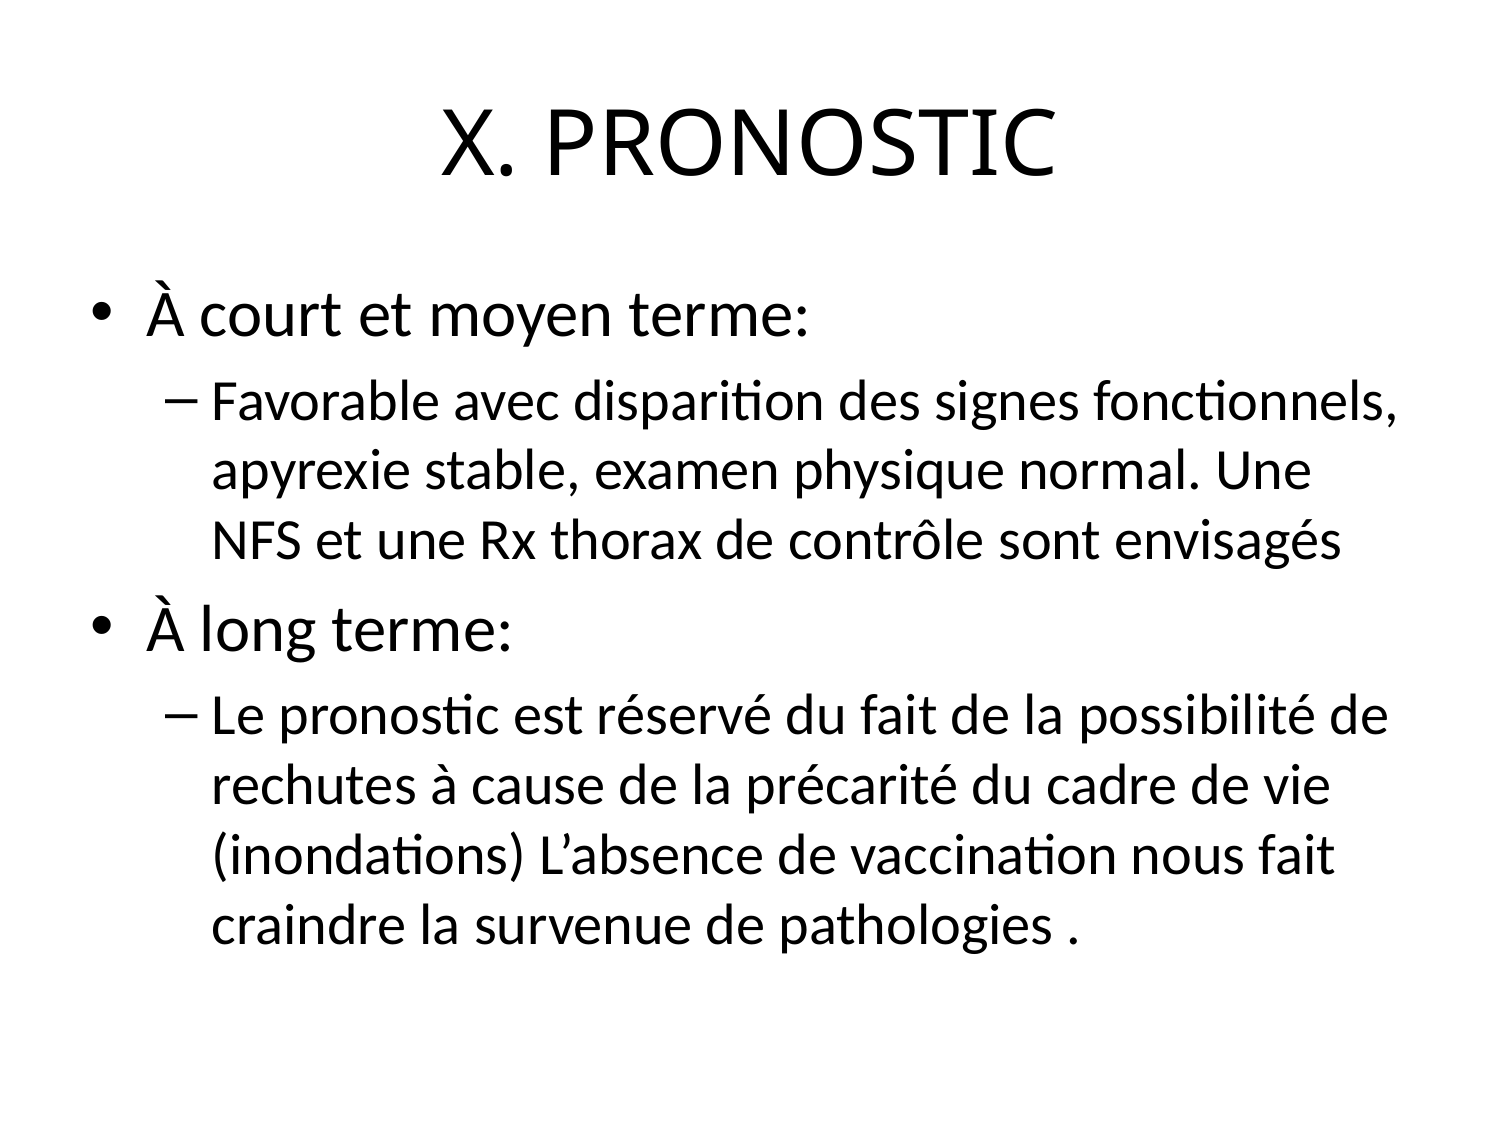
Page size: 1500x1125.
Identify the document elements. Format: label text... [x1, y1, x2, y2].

list À court et moyen terme: Favorable avec disparition des signes fonctionnels, apyrexie stable, examen physique normal. Une NFS et une Rx thorax de contrôle sont envisagés À long terme: Le pronostic est réservé du fait de la possibilité de rechutes à cause de la précarité du cadre de vie (inondations) L’absence de vaccination nous fait craindre la survenue de pathologies . [75, 262, 1425, 1005]
title X. PRONOSTIC [75, 45, 1425, 233]
